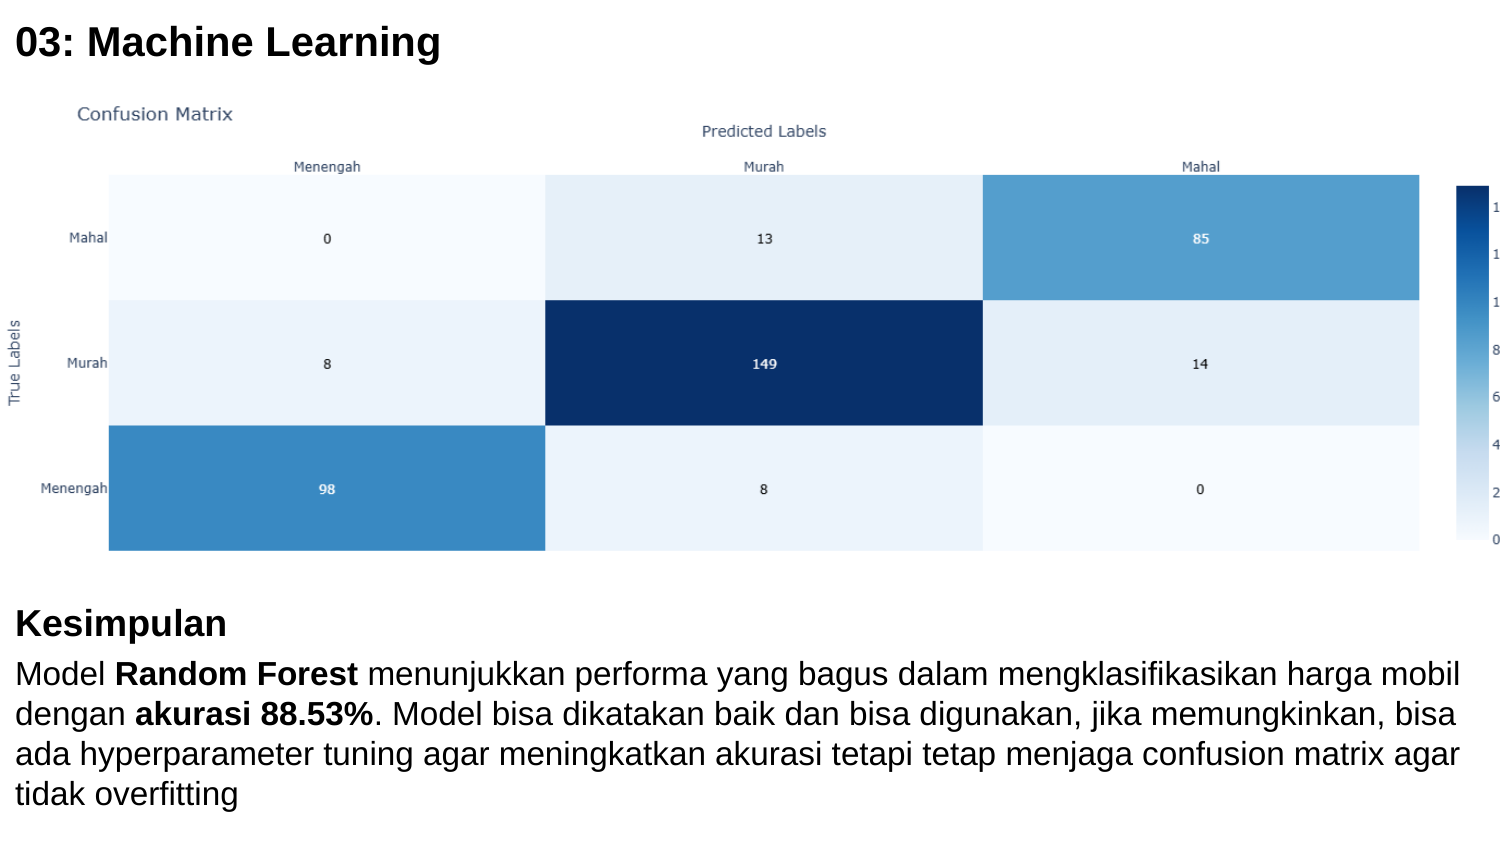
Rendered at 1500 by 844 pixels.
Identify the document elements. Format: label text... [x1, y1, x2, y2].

text_box Kesimpulan Model Random Forest menunjukkan performa yang bagus dalam mengklasifikasikan harga mobil dengan akurasi 88.53%. Model bisa dikatakan baik dan bisa digunakan, jika memungkinkan, bisa ada hyperparameter tuning agar meningkatkan akurasi tetapi tetap menjaga confusion matrix agar tidak overfitting [0, 645, 1500, 827]
picture [0, 66, 1500, 638]
title 03: Machine Learning [0, 0, 1398, 64]
